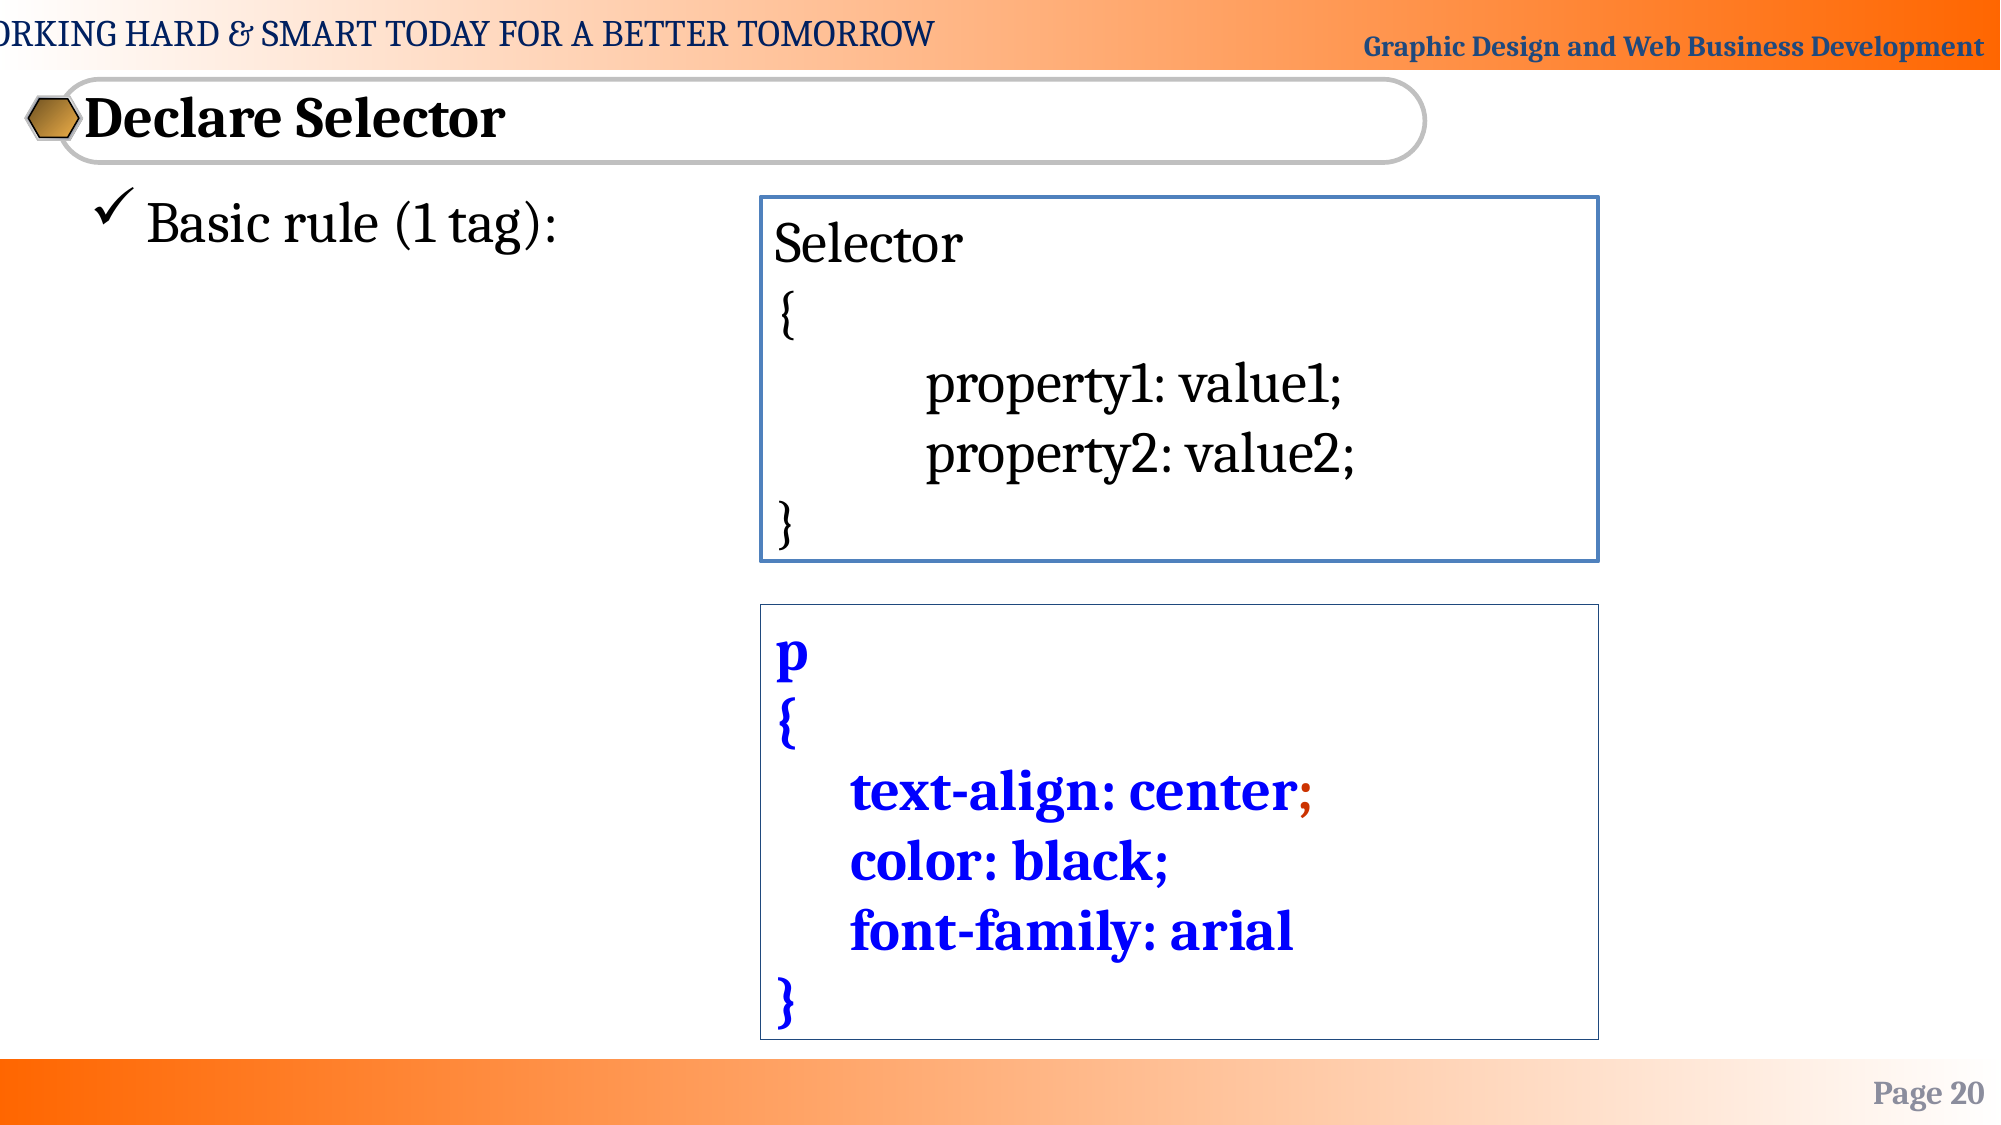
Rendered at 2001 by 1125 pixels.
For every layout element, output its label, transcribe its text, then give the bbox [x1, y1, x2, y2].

slide_number Page 20 [1533, 1060, 2000, 1121]
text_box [24, 78, 1426, 163]
text_box p { text-align: center; color: black; font-family: arial } [760, 604, 1599, 1040]
text_box Basic rule (1 tag): [74, 176, 1950, 1038]
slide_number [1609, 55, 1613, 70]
slide_number Page 2 [1609, 0, 1613, 36]
text_box Selector { property1: value1; property2: value2; } [759, 195, 1600, 563]
